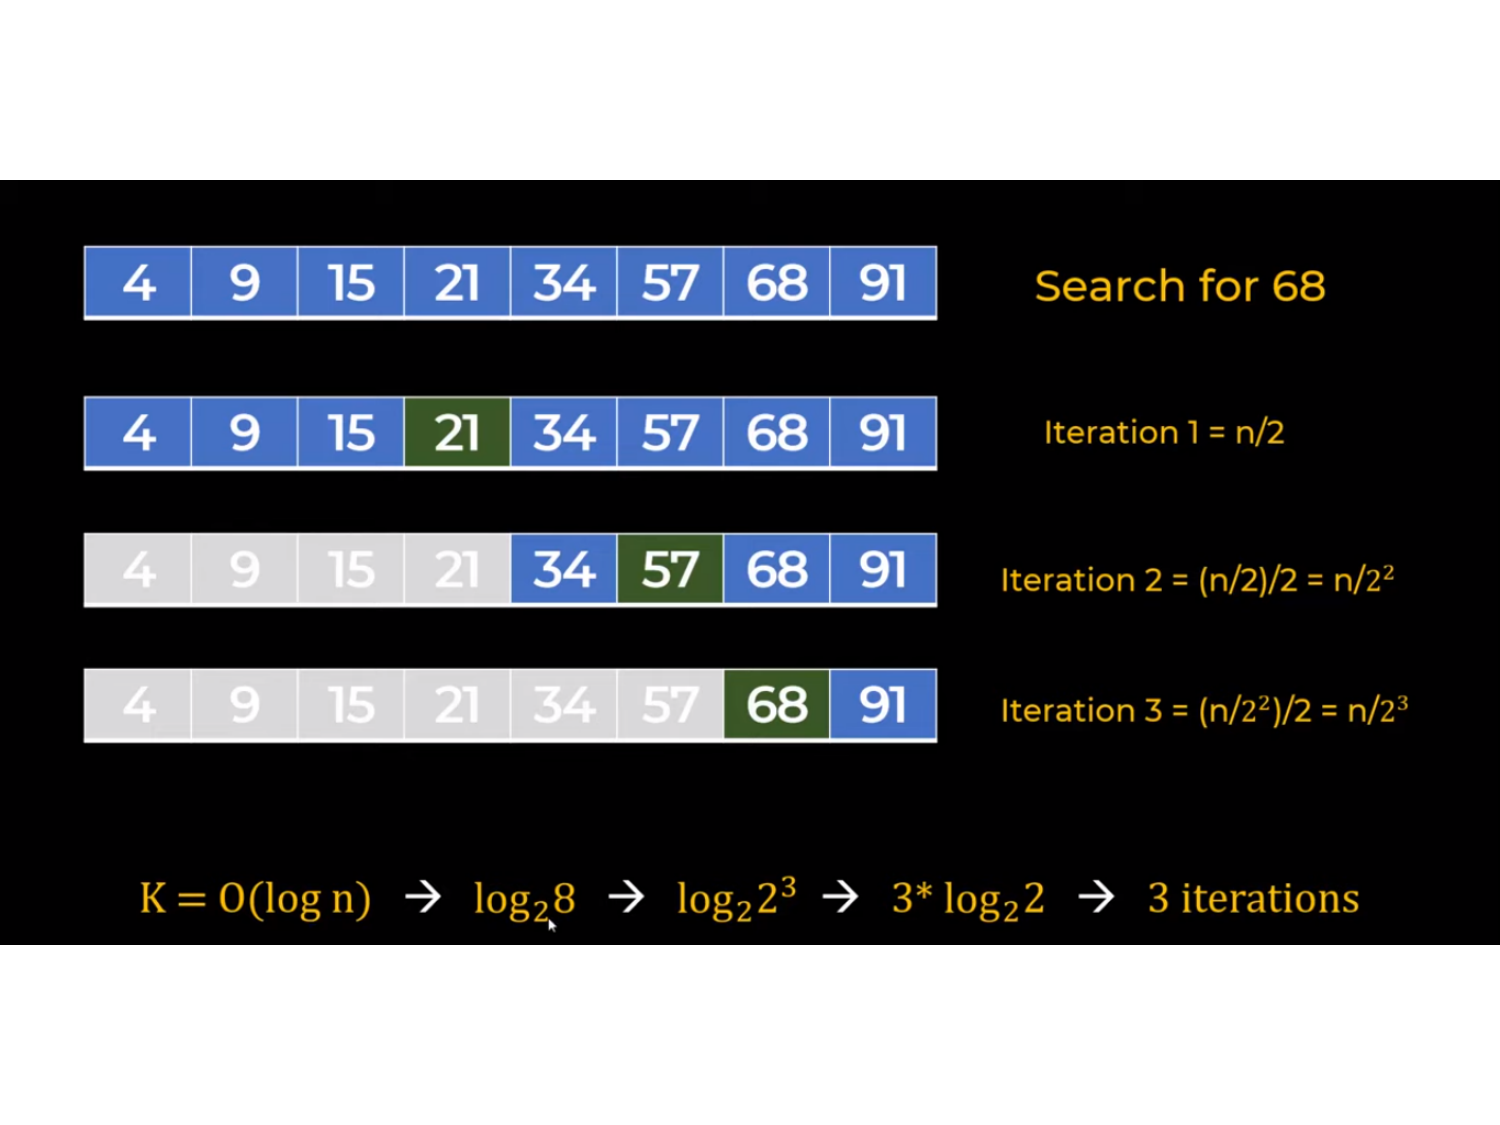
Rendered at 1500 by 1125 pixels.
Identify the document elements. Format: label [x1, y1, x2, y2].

picture [0, 180, 1500, 945]
